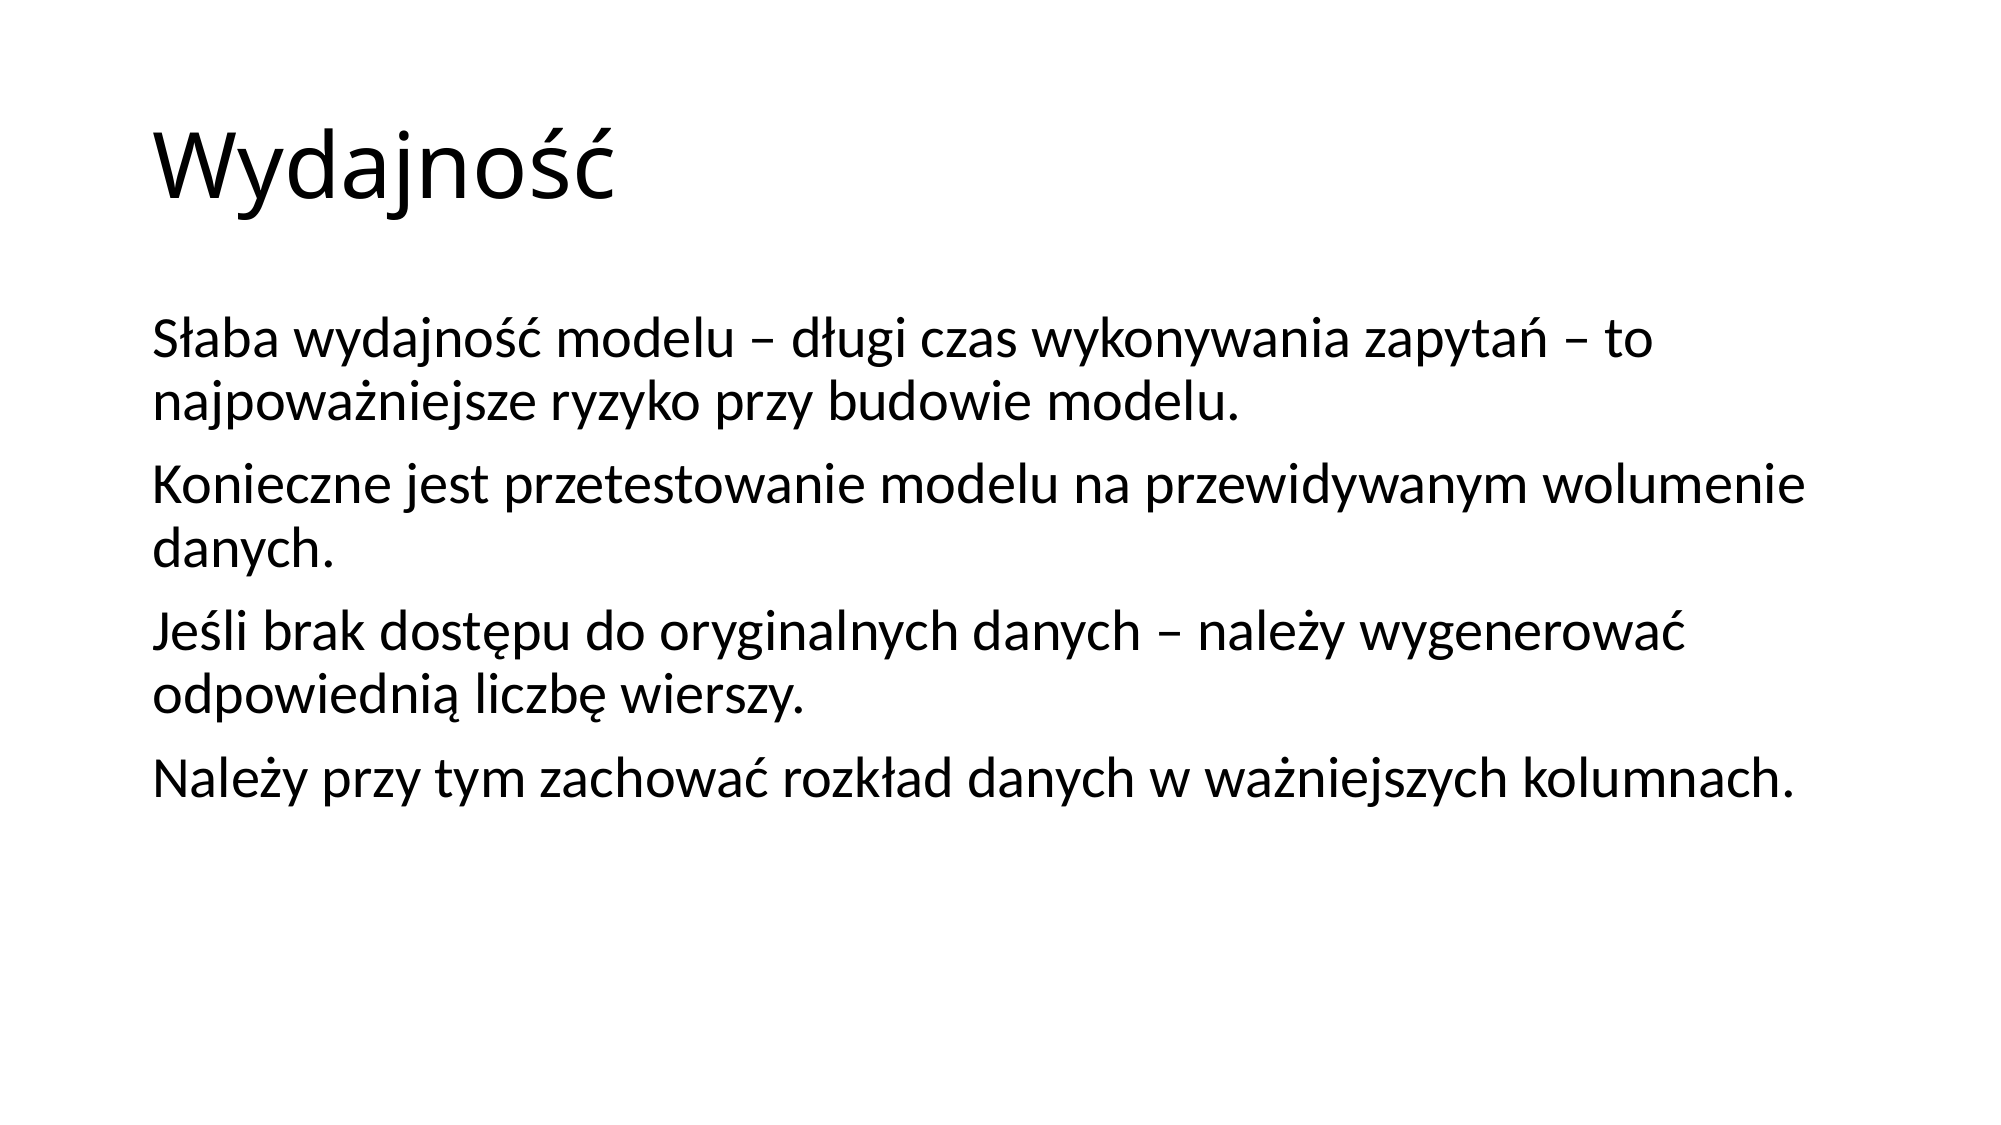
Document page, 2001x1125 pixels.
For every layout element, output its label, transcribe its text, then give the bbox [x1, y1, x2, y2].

title Wydajność [137, 59, 1863, 278]
list Słaba wydajność modelu – długi czas wykonywania zapytań – to najpoważniejsze ryzyko przy budowie modelu. Konieczne jest przetestowanie modelu na przewidywanym wolumenie danych. Jeśli brak dostępu do oryginalnych danych – należy wygenerować odpowiednią liczbę wierszy. Należy przy tym zachować rozkład danych w ważniejszych kolumnach. [137, 299, 1863, 1014]
